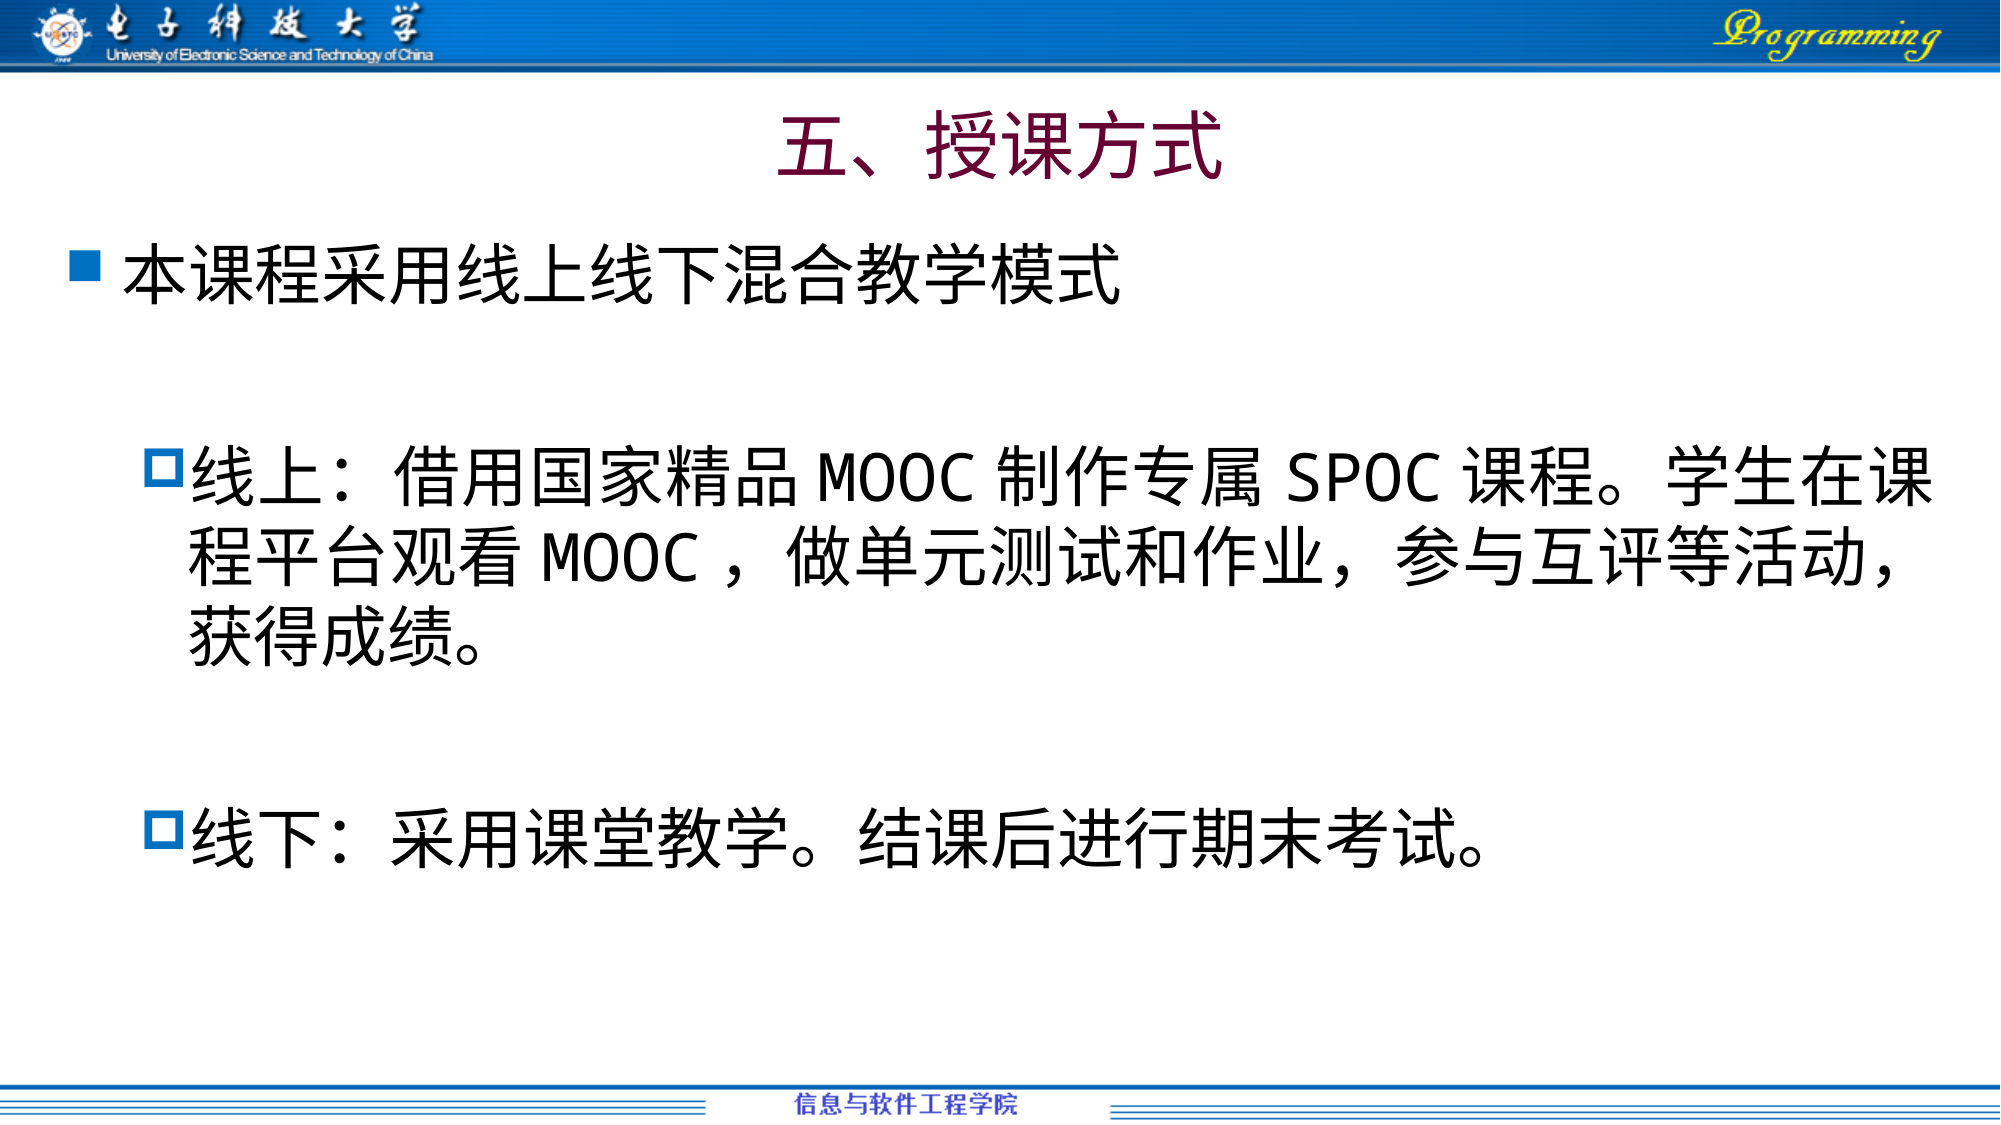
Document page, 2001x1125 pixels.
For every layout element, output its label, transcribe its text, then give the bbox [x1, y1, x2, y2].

title 五、授课方式 [150, 87, 1850, 200]
picture [0, 0, 2000, 1125]
list 本课程采用线上线下混合教学模式 线上：借用国家精品MOOC制作专属SPOC课程。学生在课程平台观看MOOC，做单元测试和作业，参与互评等活动，获得成绩。 线下：采用课堂教学。结课后进行期末考试。 [50, 224, 1950, 1075]
